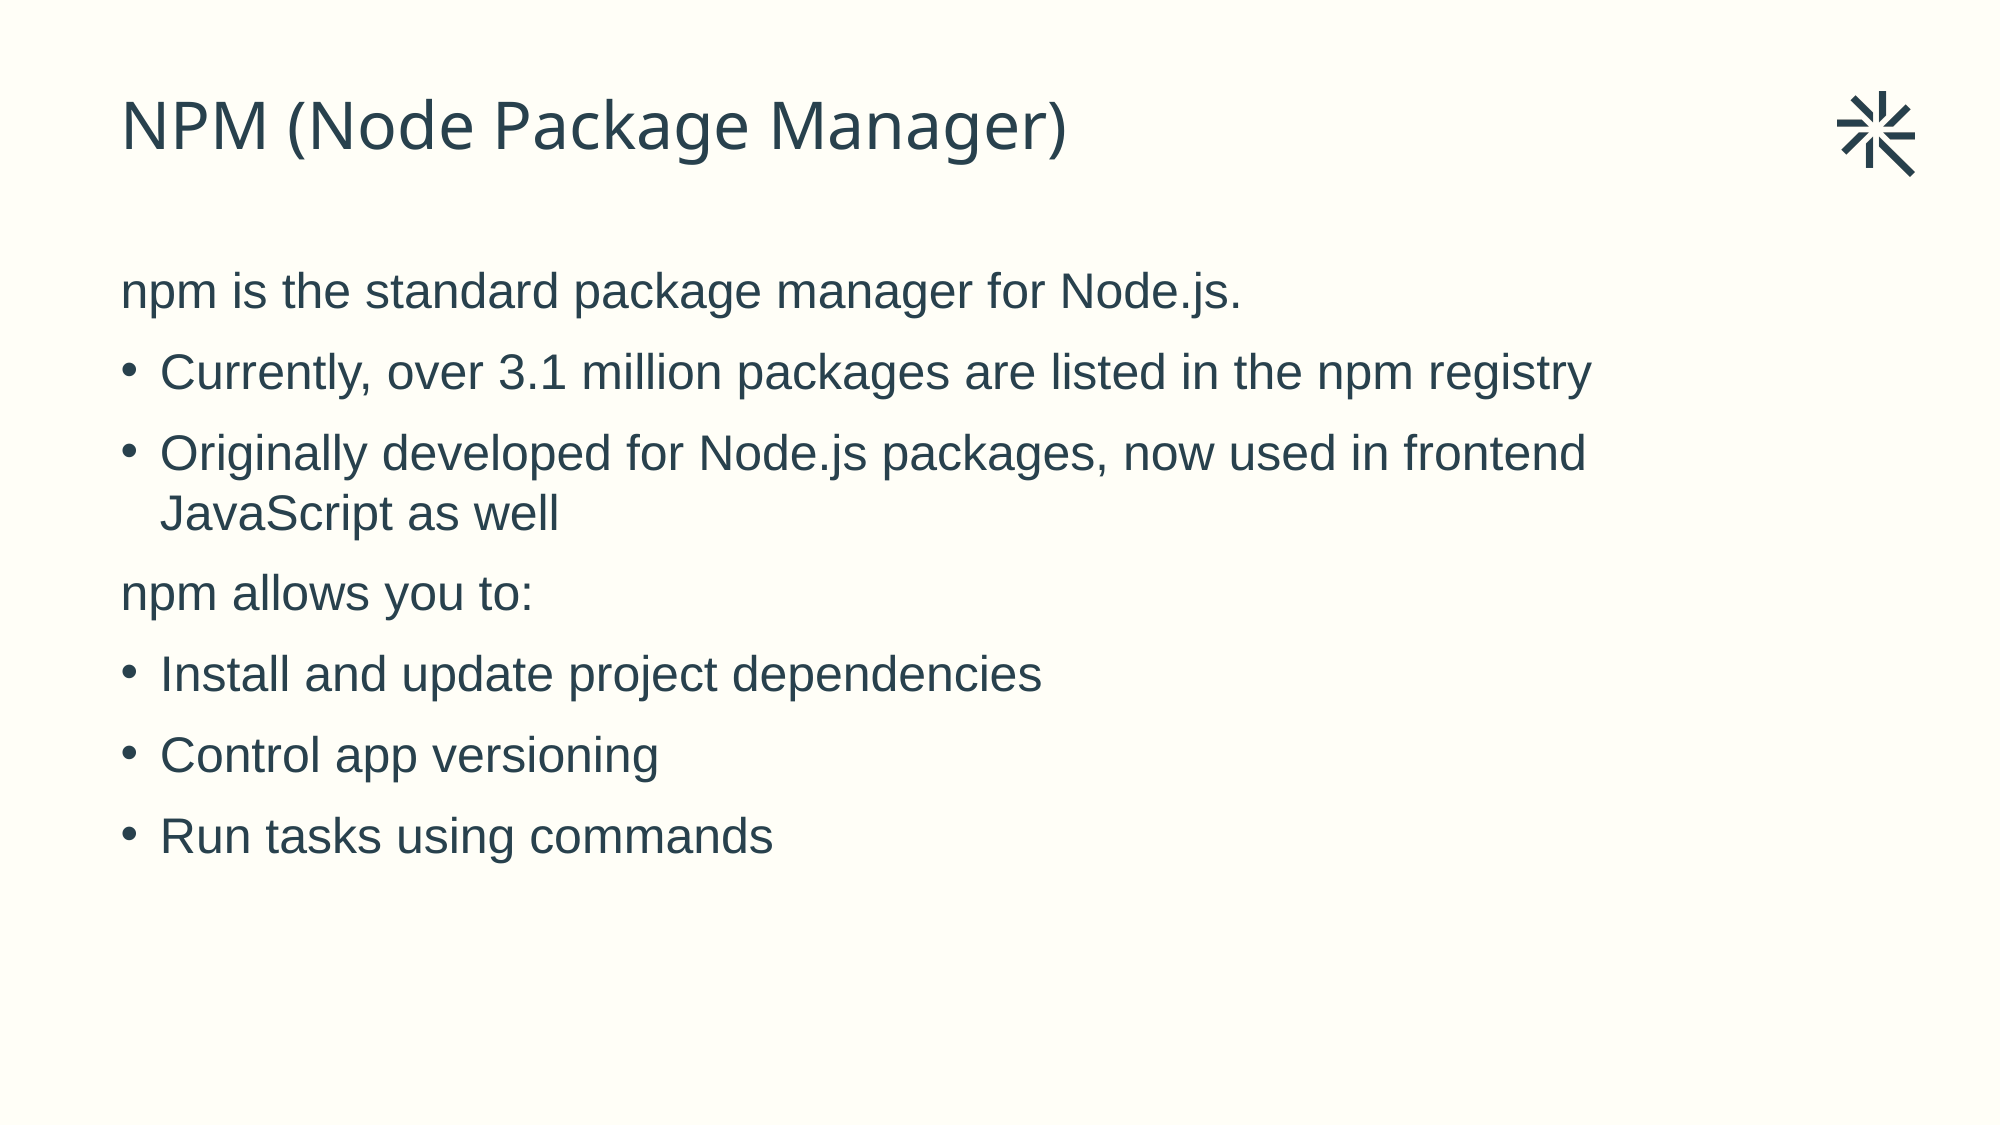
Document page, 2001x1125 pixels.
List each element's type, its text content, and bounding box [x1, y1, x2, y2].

list npm is the standard package manager for Node.js. Currently, over 3.1 million packages are listed in the npm registry Originally developed for Node.js packages, now used in frontend JavaScript as well npm allows you to: Install and update project dependencies Control app versioning Run tasks using commands [112, 250, 1812, 1082]
picture [1837, 91, 1915, 177]
title NPM (Node Package Manager) [112, 90, 1773, 181]
